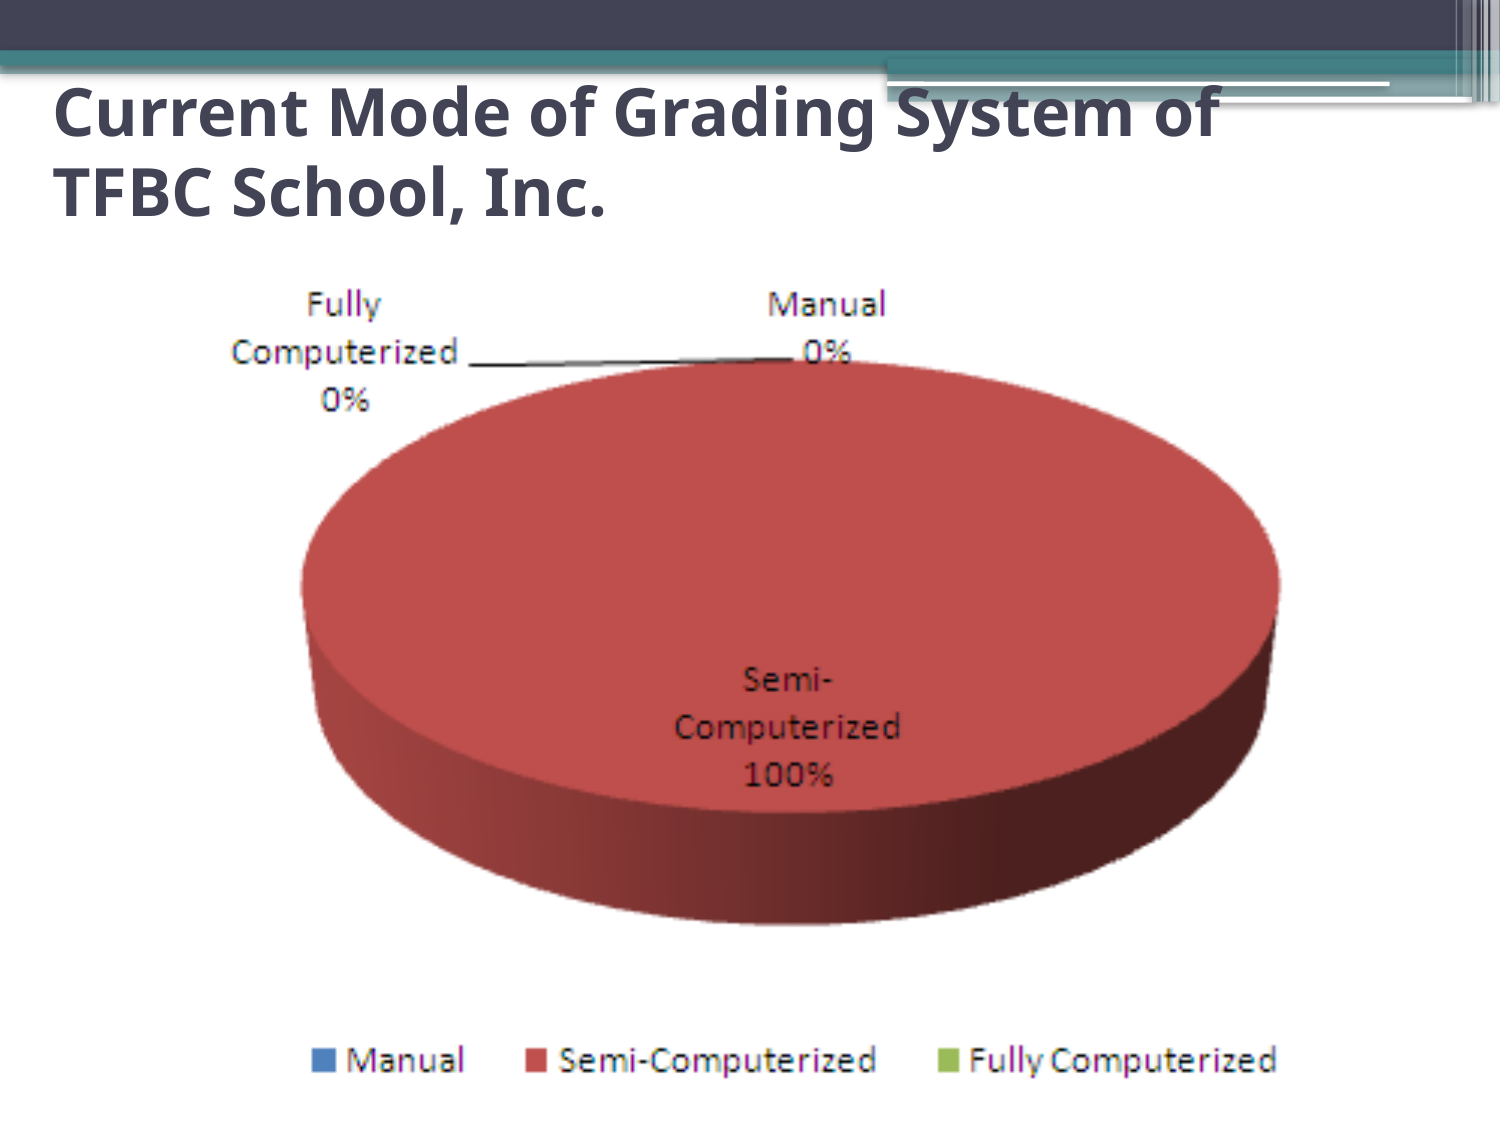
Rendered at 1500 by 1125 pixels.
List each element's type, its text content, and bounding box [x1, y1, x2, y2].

picture [212, 274, 1288, 1088]
title Current Mode of Grading System of TFBC School, Inc. [37, 62, 1388, 238]
